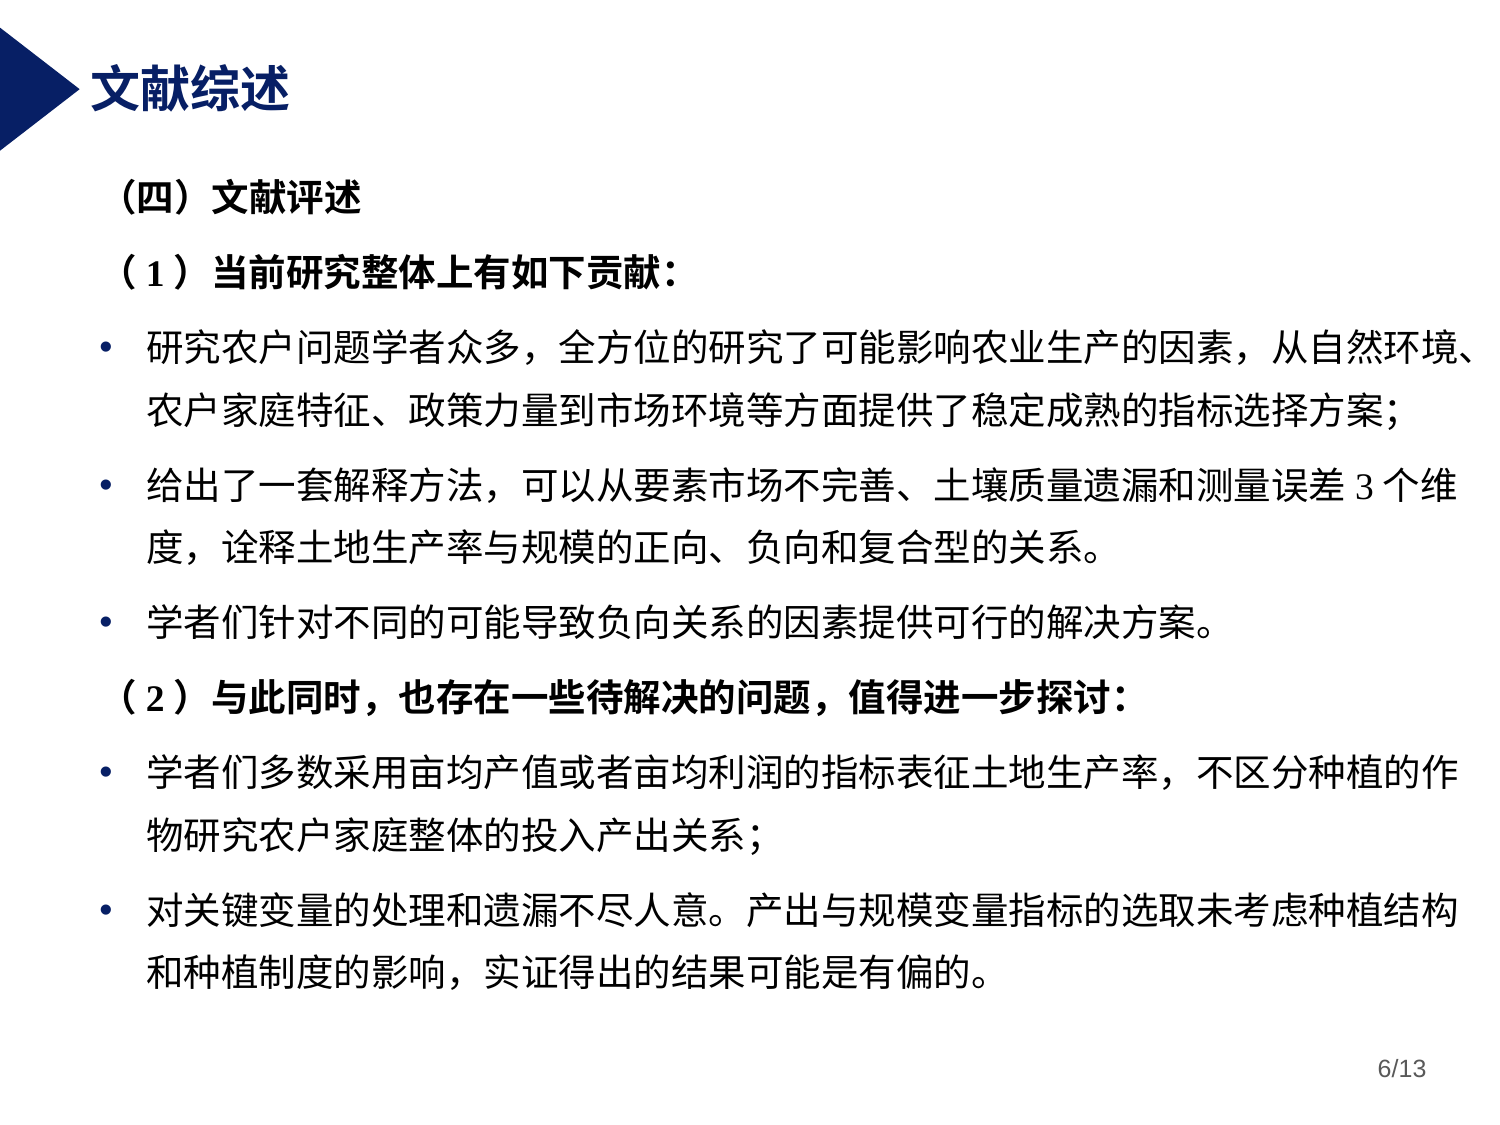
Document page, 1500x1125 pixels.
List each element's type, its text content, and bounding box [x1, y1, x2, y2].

text_box [0, 27, 80, 151]
text_box （四）文献评述 （1）当前研究整体上有如下贡献： 研究农户问题学者众多，全方位的研究了可能影响农业生产的因素，从自然环境、农户家庭特征、政策力量到市场环境等方面提供了稳定成熟的指标选择方案； 给出了一套解释方法，可以从要素市场不完善、土壤质量遗漏和测量误差3个维度，诠释土地生产率与规模的正向、负向和复合型的关系。 学者们针对不同的可能导致负向关系的因素提供可行的解决方案。 （2）与此同时，也存在一些待解决的问题，值得进一步探讨： 学者们多数采用亩均产值或者亩均利润的指标表征土地生产率，不区分种植的作物研究农户家庭整体的投入产出关系； 对关键变量的处理和遗漏不尽人意。产出与规模变量指标的选取未考虑种植结构和种植制度的影响，实证得出的结果可能是有偏的。 [84, 149, 1500, 1002]
text_box 文献综述 [75, 49, 1500, 125]
